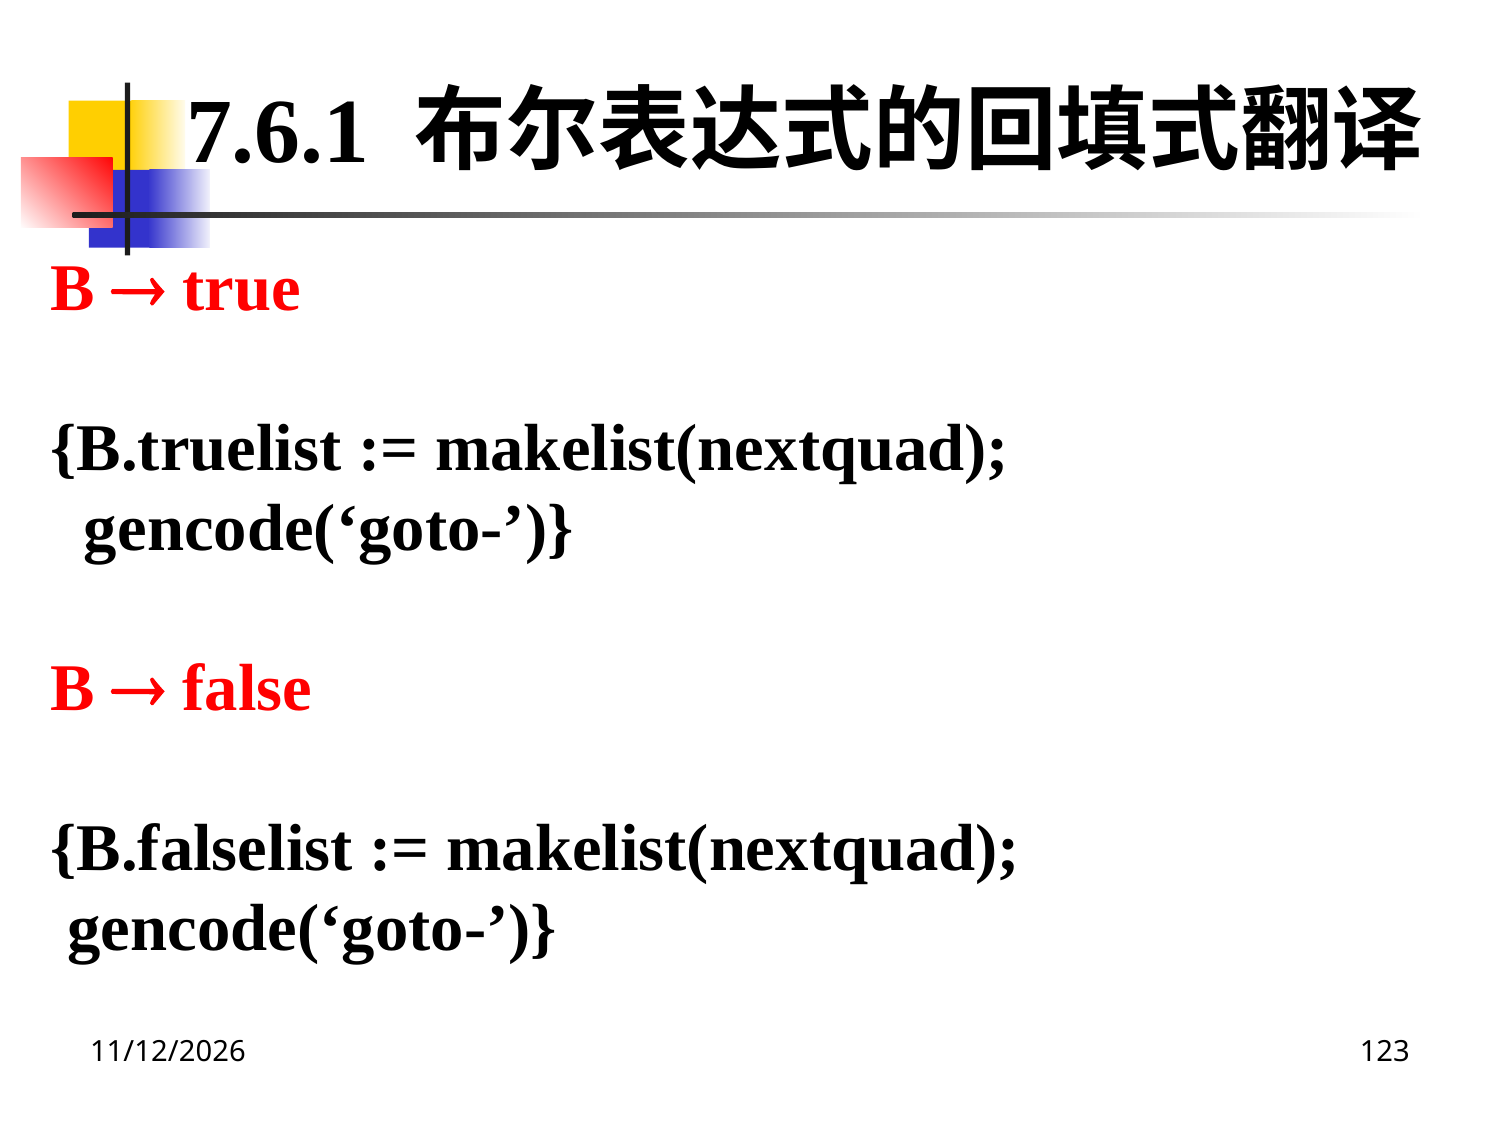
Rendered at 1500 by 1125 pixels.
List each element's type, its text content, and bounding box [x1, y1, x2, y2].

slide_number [75, 1024, 425, 1103]
slide_number 123 [1074, 1024, 1425, 1103]
title 7.6.1 布尔表达式的回填式翻译 [171, 54, 1447, 197]
list B  true {B.truelist := makelist(nextquad); gencode(‘goto-’)} B  false {B.falselist := makelist(nextquad); gencode(‘goto-’)} [35, 236, 1400, 988]
